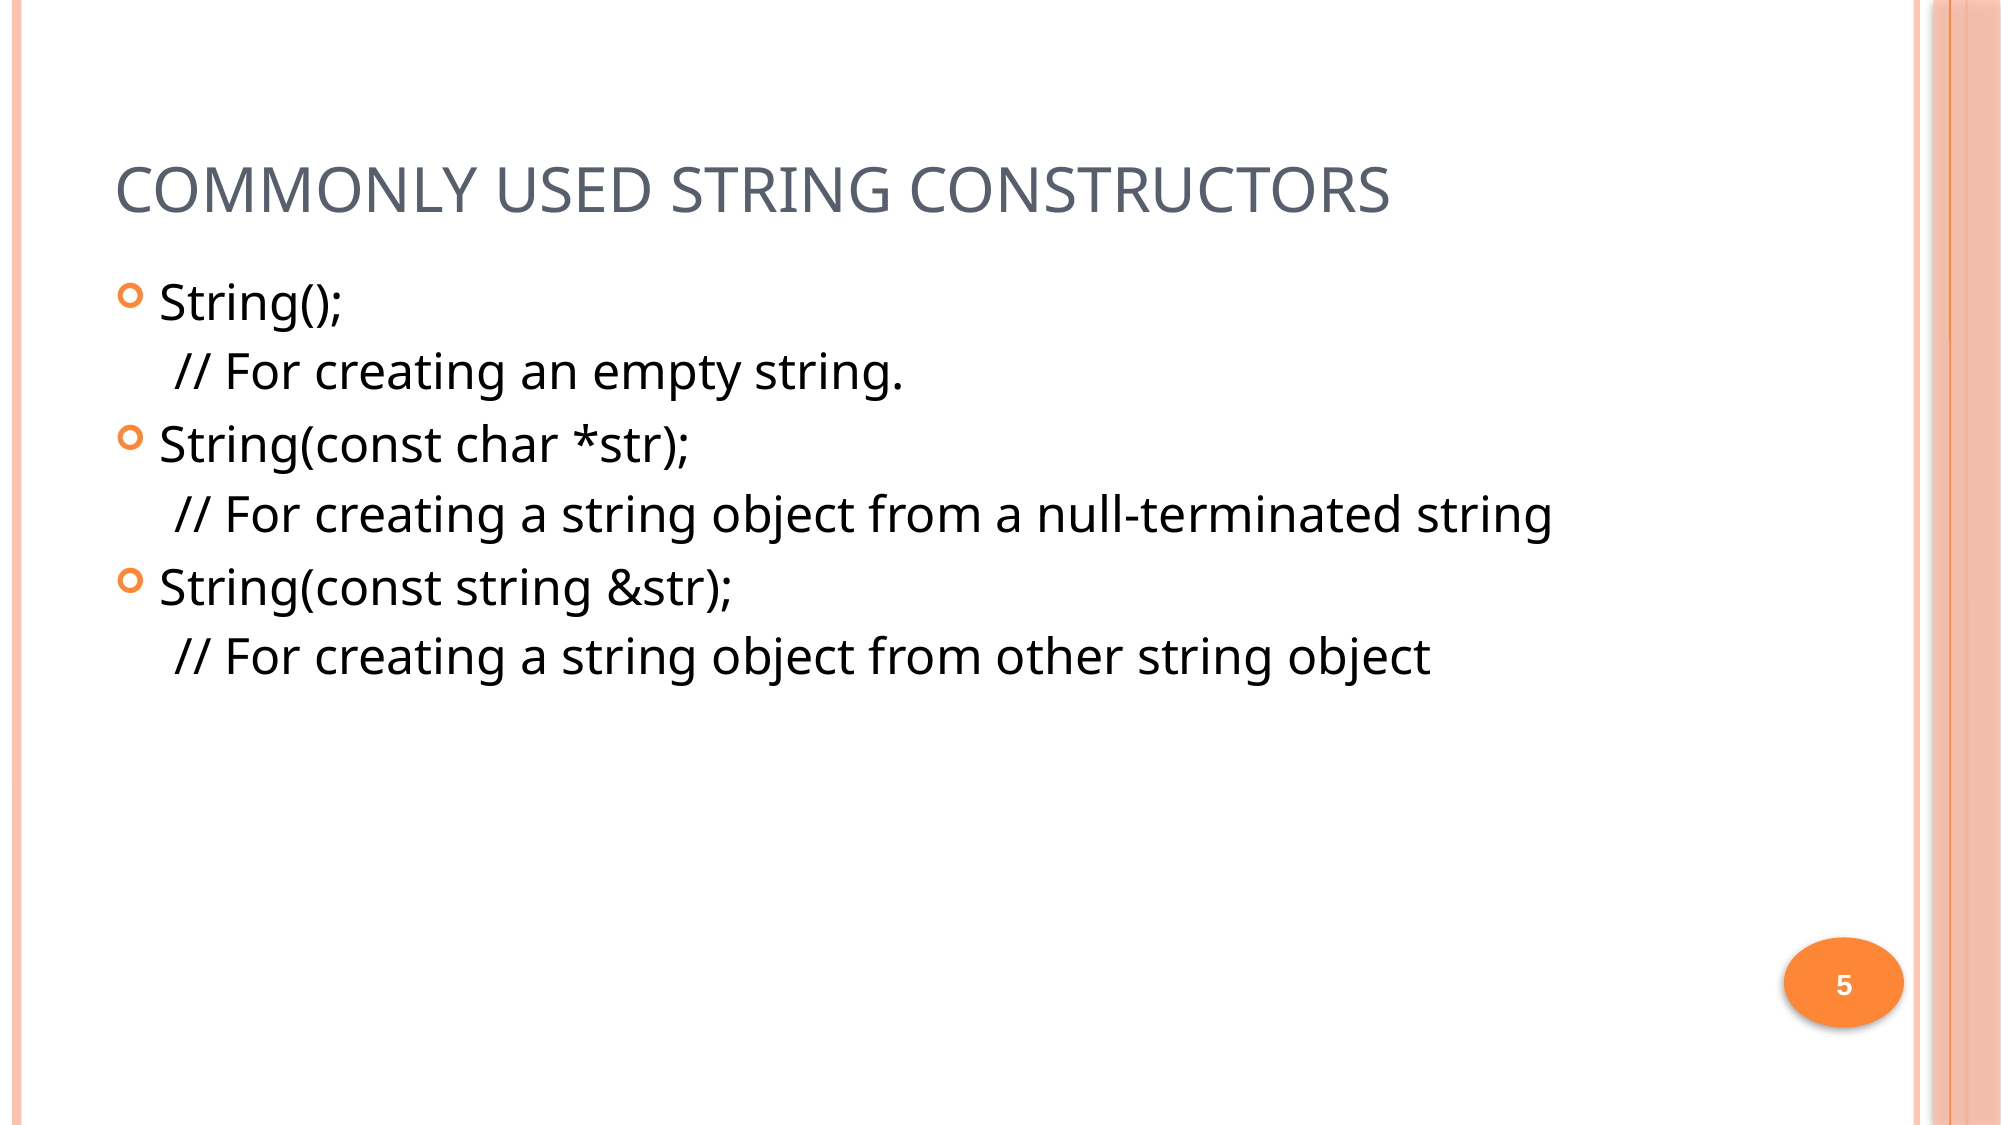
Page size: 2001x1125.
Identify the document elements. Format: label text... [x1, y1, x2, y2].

title Commonly Used String Constructors [99, 45, 1784, 233]
list String(); // For creating an empty string. String(const char *str); // For creating a string object from a null-terminated string String(const string &str); // For creating a string object from other string object [99, 262, 1784, 1062]
slide_number 5 [1777, 940, 1912, 1027]
